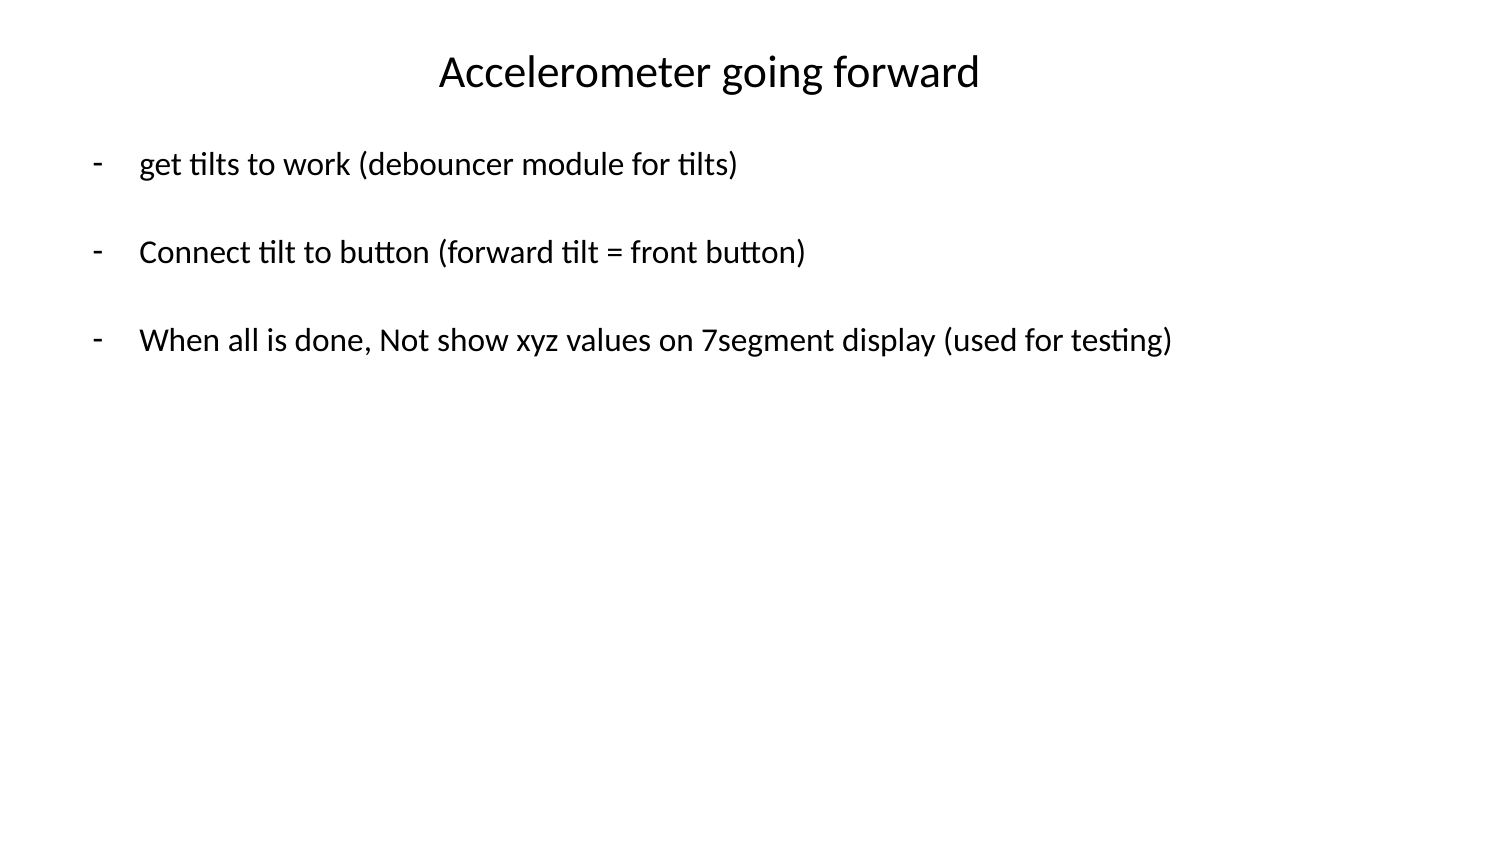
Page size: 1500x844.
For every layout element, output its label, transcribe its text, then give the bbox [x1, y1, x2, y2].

list get tilts to work (debouncer module for tilts) Connect tilt to button (forward tilt = front button) When all is done, Not show xyz values on 7segment display (used for testing) [56, 138, 1416, 778]
title Accelerometer going forward [37, 22, 1382, 117]
